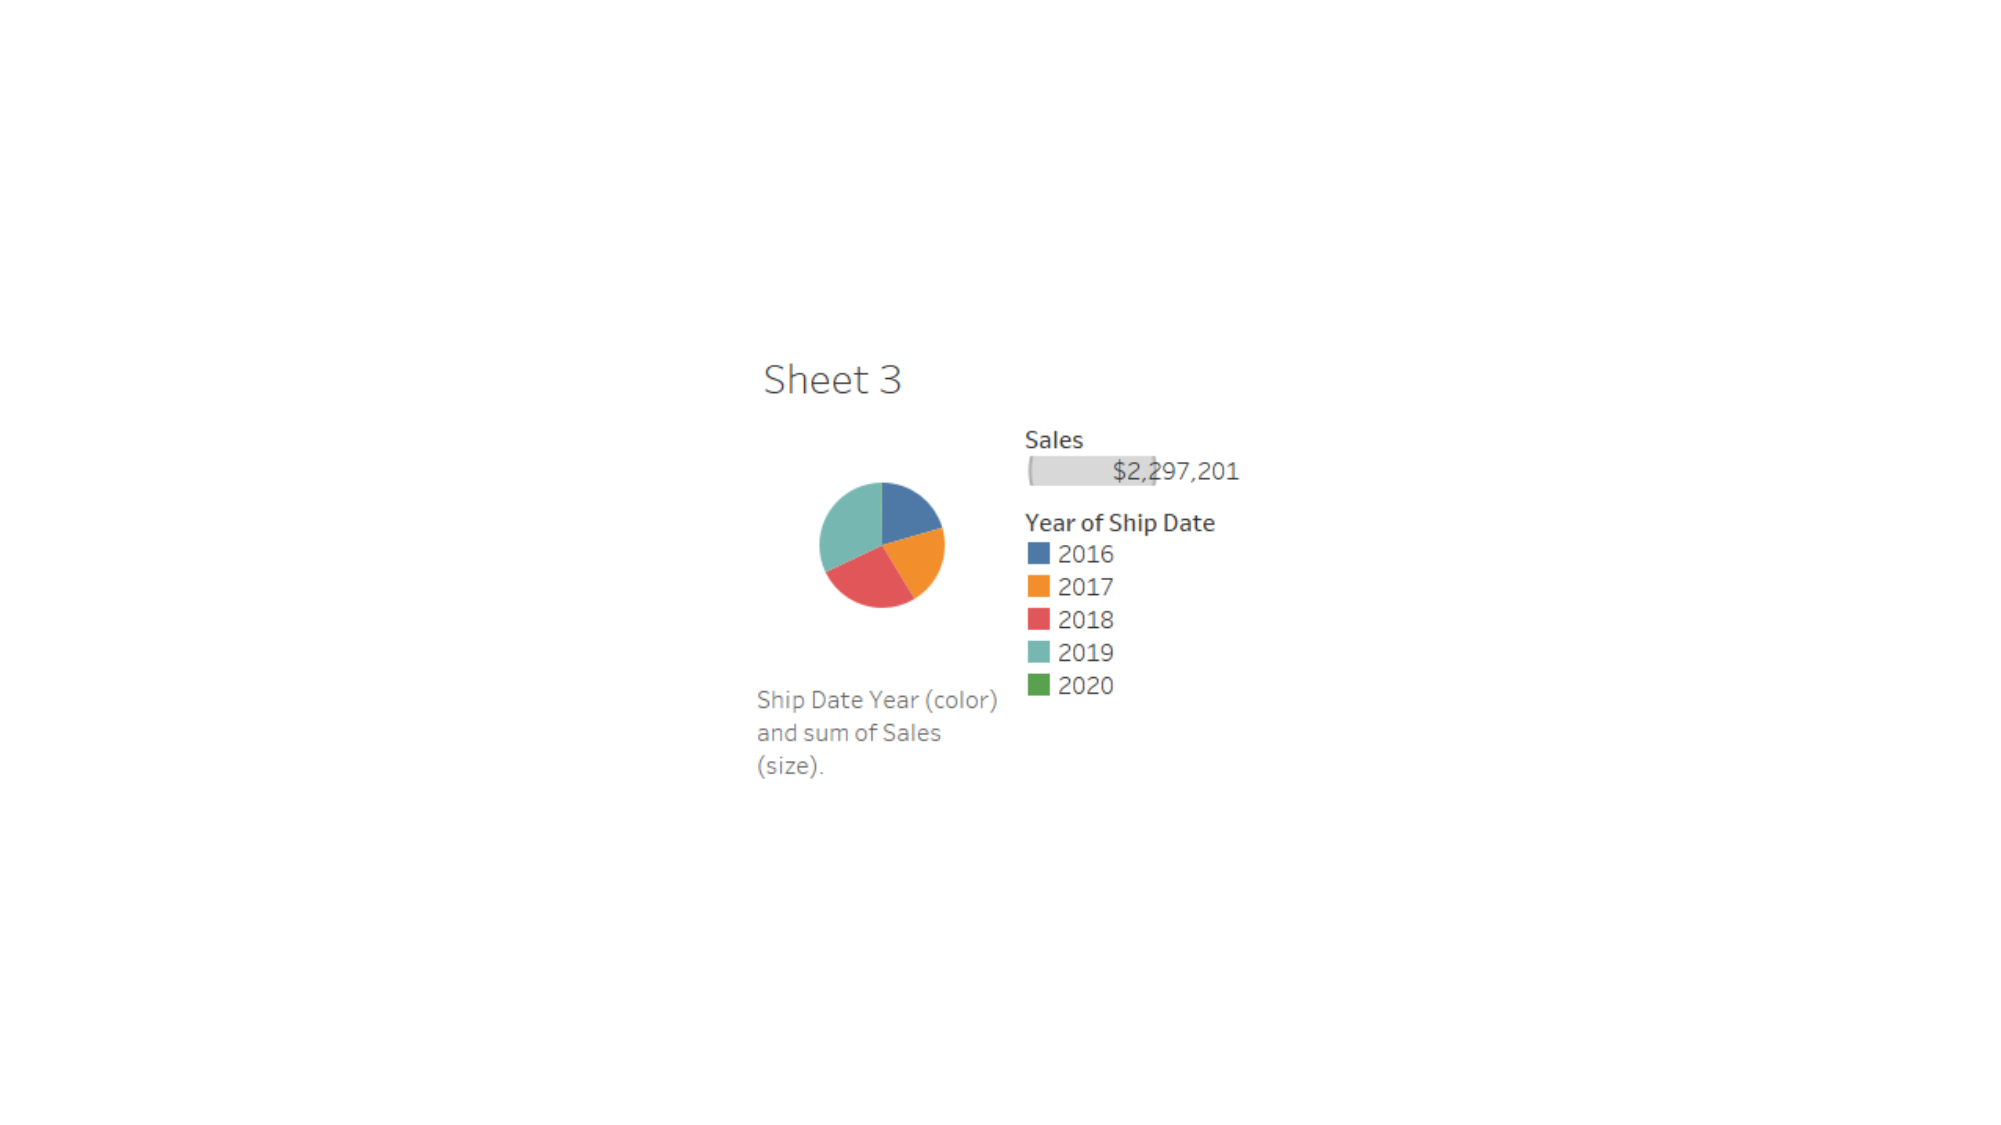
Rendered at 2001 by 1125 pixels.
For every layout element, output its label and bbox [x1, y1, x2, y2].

picture [757, 342, 1243, 783]
